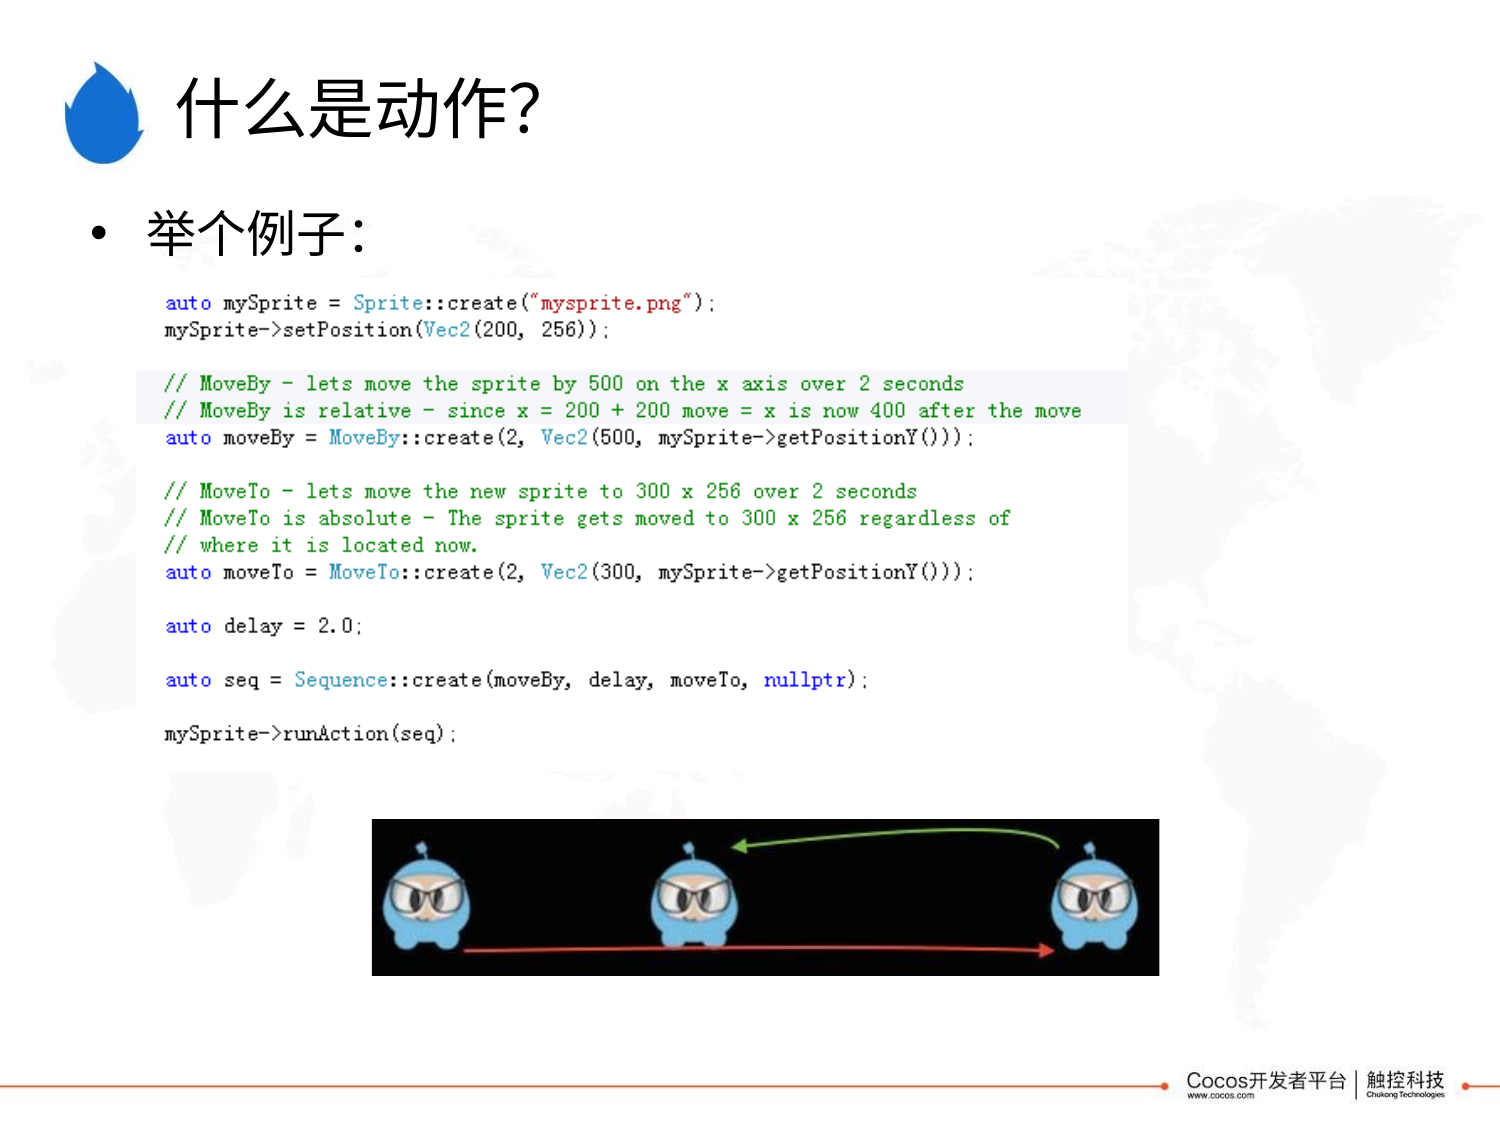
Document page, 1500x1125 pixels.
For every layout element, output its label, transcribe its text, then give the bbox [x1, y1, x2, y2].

picture [0, 58, 1500, 1105]
text_box [135, 278, 1128, 771]
text_box 举个例子： [87, 200, 399, 263]
title 什么是动作？ [172, 64, 577, 255]
text_box [371, 819, 1160, 976]
